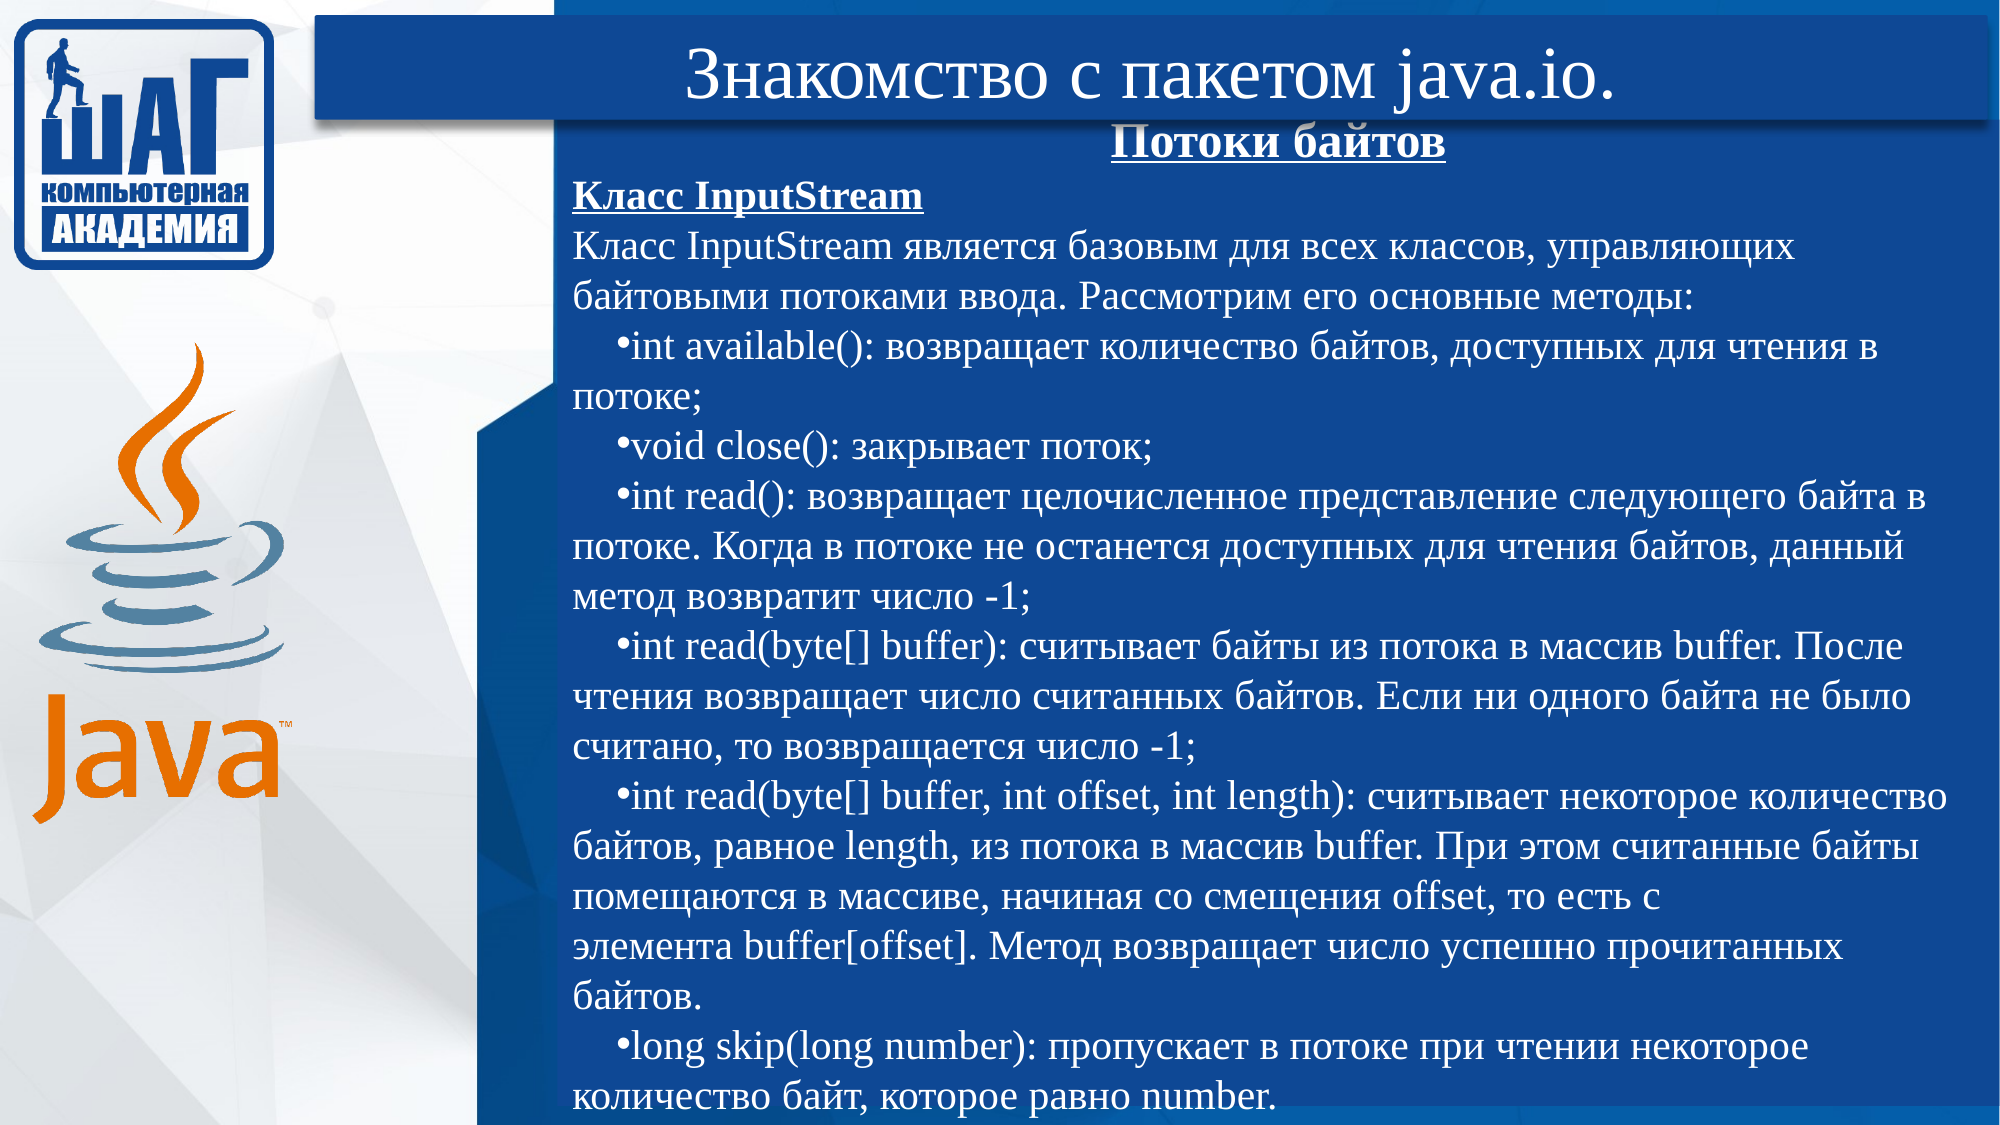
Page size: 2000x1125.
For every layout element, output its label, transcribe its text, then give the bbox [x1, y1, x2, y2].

picture [0, 0, 2000, 1125]
list Потоки байтов Класс InputStream Класс InputStream является базовым для всех классов, управляющих байтовыми потоками ввода. Рассмотрим его основные методы: int available(): возвращает количество байтов, доступных для чтения в потоке; void close(): закрывает поток; int read(): возвращает целочисленное представление следующего байта в потоке. Когда в потоке не останется доступных для чтения байтов, данный метод возвратит число -1; int read(byte[] buffer): считывает байты из потока в массив buffer. После чтения возвращает число считанных байтов. Если ни одного байта не было считано, то возвращается число -1; int read(byte[] buffer, int offset, int length): считывает некоторое количество байтов, равное length, из потока в массив buffer. При этом считанные байты помещаются в массиве, начиная со смещения offset, то есть с элемента buffer[offset]. Метод возвращает число успешно прочитанных байтов. long skip(long number): пропускает в потоке при чтении некоторое количество байт, которое равно number. [557, 119, 2000, 1106]
text_box Знакомство с пакетом java.io. [314, 15, 1988, 120]
